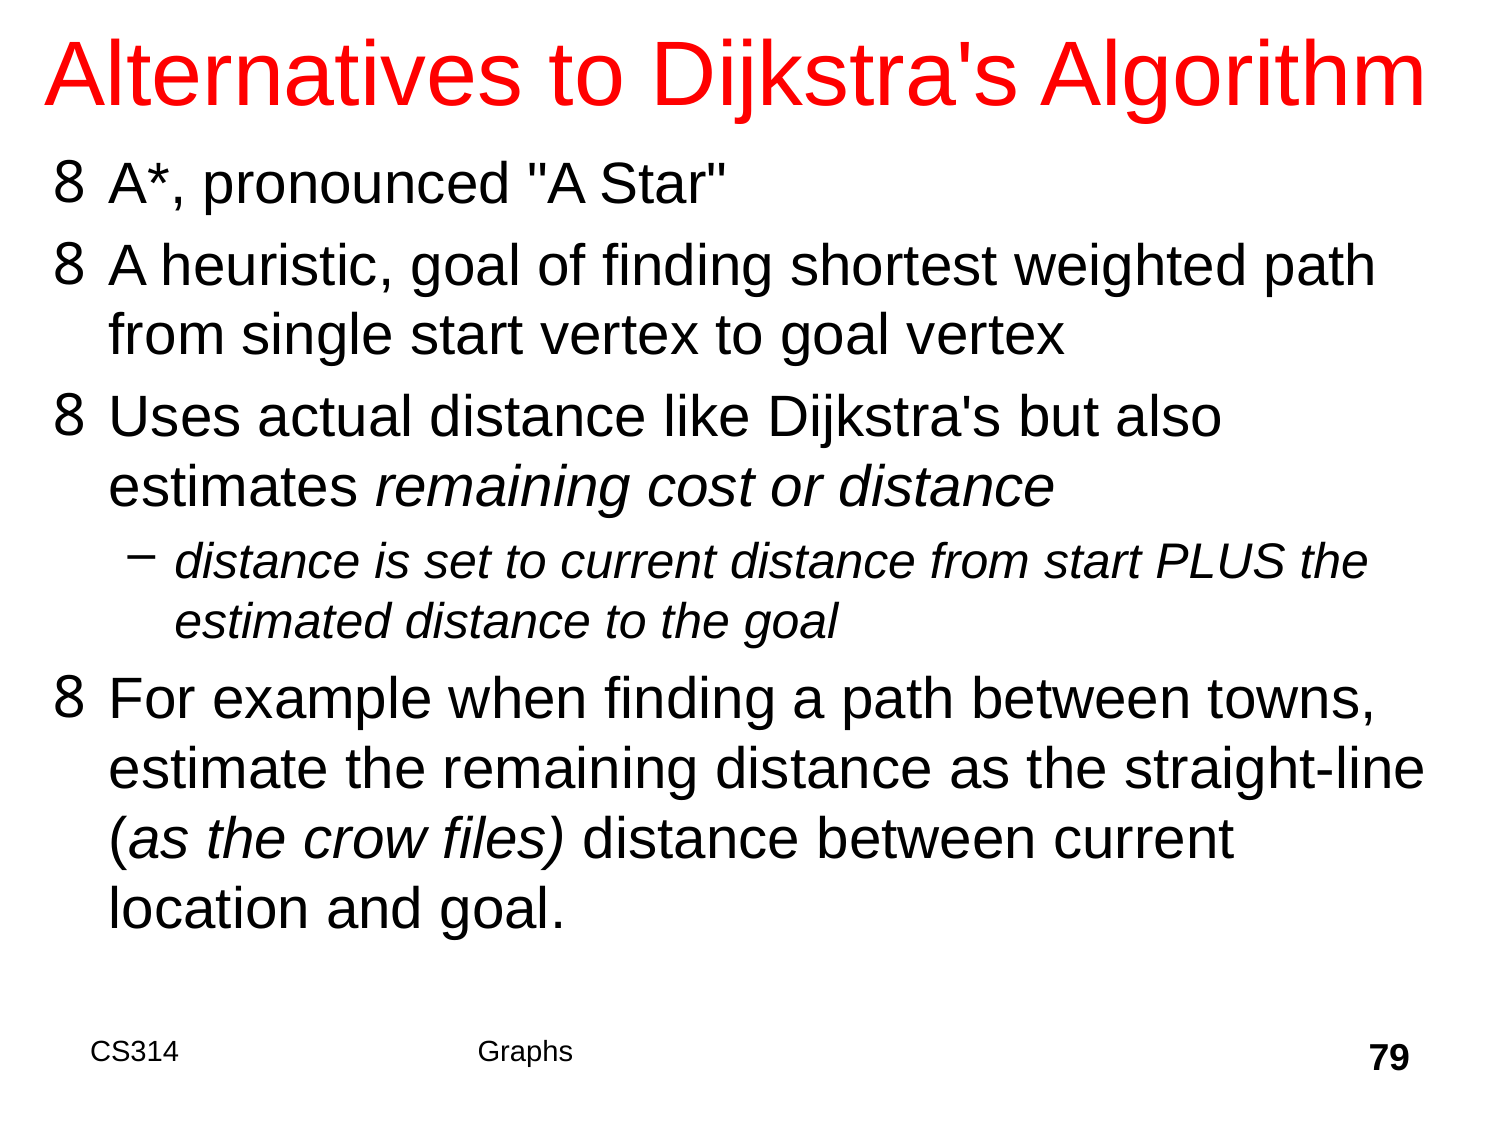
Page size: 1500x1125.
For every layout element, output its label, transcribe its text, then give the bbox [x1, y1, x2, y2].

slide_number CS314 [75, 1025, 450, 1100]
footer Graphs [462, 1025, 1038, 1100]
list A*, pronounced "A Star" A heuristic, goal of finding shortest weighted path from single start vertex to goal vertex Uses actual distance like Dijkstra's but also estimates remaining cost or distance distance is set to current distance from start PLUS the estimated distance to the goal For example when finding a path between towns, estimate the remaining distance as the straight-line (as the crow files) distance between current location and goal. [37, 137, 1463, 1038]
slide_number 79 [1112, 1025, 1425, 1100]
title Alternatives to Dijkstra's Algorithm [0, 0, 1500, 163]
